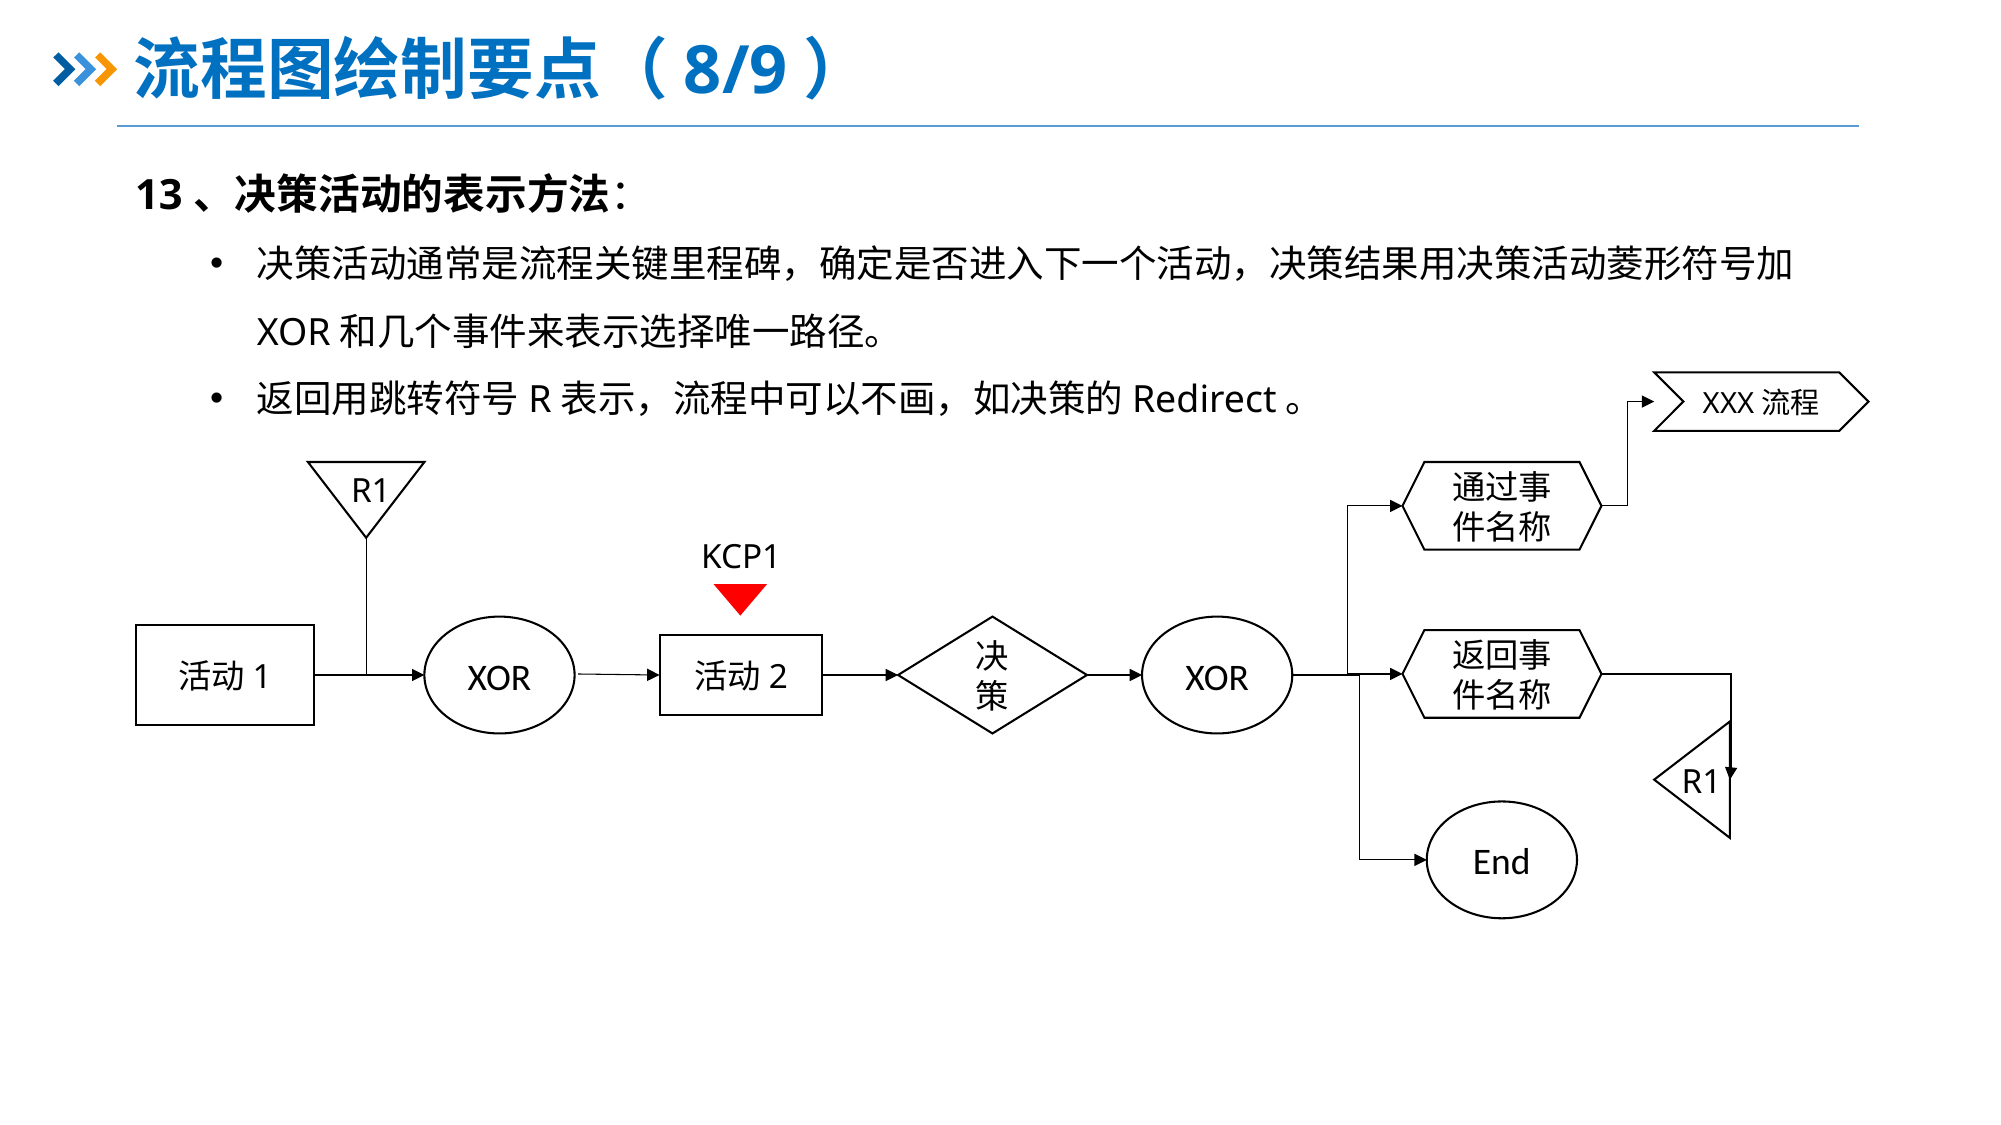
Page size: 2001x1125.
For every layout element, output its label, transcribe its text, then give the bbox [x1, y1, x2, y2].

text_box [1601, 401, 1684, 506]
title 流程图绘制要点（8/9） [118, 28, 1844, 118]
text_box XOR [1141, 615, 1292, 735]
text_box KCP1 [574, 528, 908, 583]
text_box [1292, 505, 1403, 674]
text_box R1 [1666, 753, 1746, 808]
text_box R1 [336, 461, 416, 517]
text_box [305, 460, 427, 501]
text_box [348, 517, 384, 540]
text_box End [1425, 800, 1579, 920]
text_box 13、决策活动的表示方法： 决策活动通常是流程关键里程碑，确定是否进入下一个活动，决策结果用决策活动菱形符号加XOR和几个事件来表示选择唯一路径。 返回用跳转符号R表示，流程中可以不画，如决策的Redirect。 [120, 135, 1831, 428]
text_box 决策 [897, 615, 1088, 735]
text_box 活动1 [135, 624, 315, 726]
text_box XXX流程 [1651, 371, 1870, 432]
text_box [1689, 808, 1731, 841]
text_box 返回事件名称 [1403, 629, 1603, 719]
text_box XOR [423, 615, 576, 735]
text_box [1292, 674, 1427, 860]
text_box 活动2 [659, 634, 823, 716]
text_box [711, 583, 770, 618]
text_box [1601, 673, 1730, 780]
text_box [1652, 780, 1666, 791]
text_box 通过事件名称 [1401, 460, 1603, 551]
